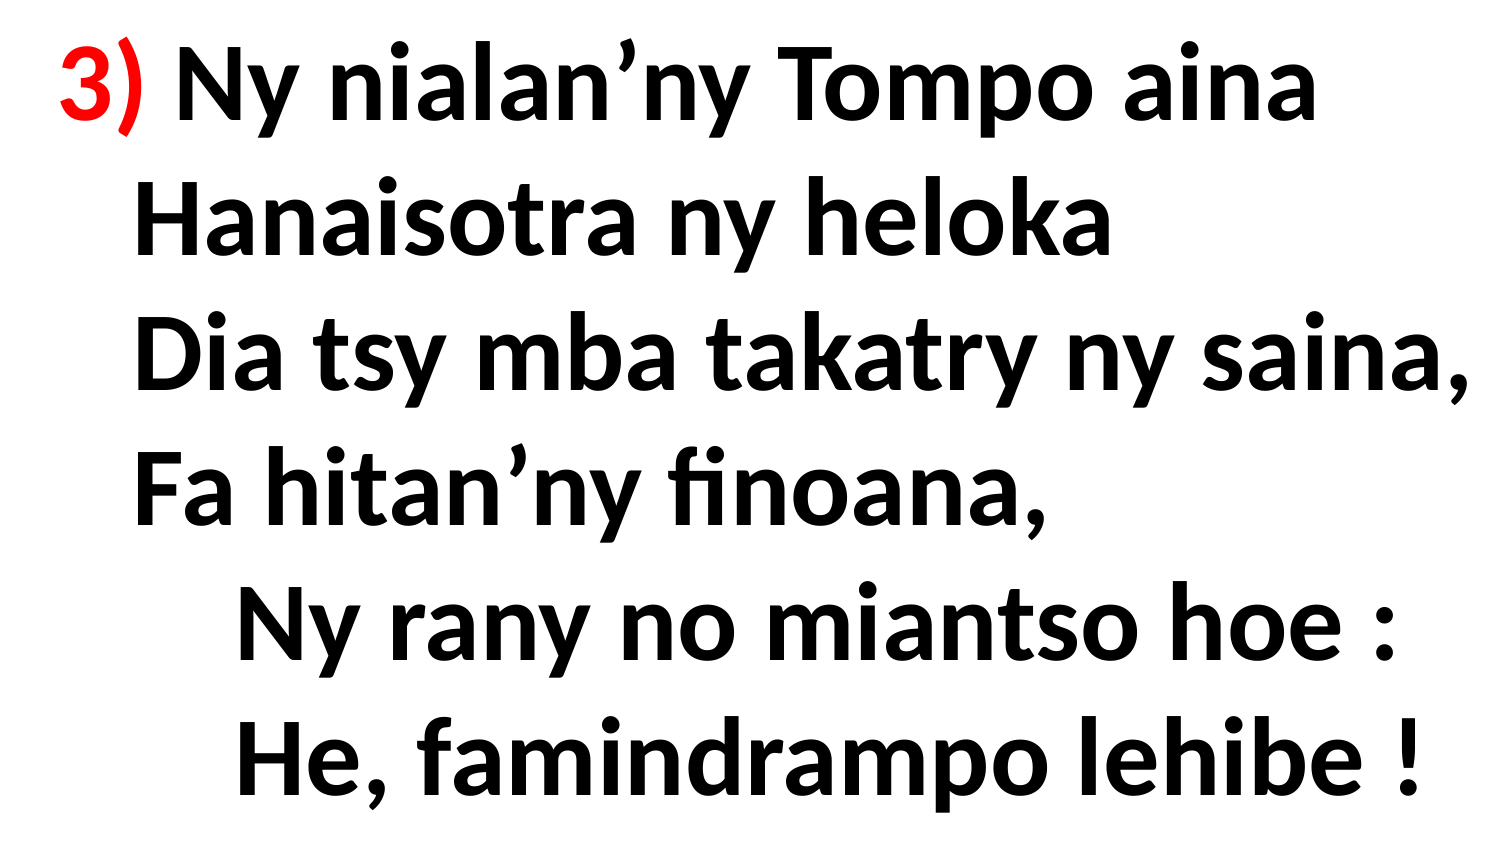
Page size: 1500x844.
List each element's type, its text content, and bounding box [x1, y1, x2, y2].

title 3) Ny nialan’ny Tompo aina Hanaisotra ny heloka Dia tsy mba takatry ny saina, Fa hitan’ny finoana, Ny rany no miantso hoe : He, famindrampo lehibe ! [41, 321, 1500, 505]
